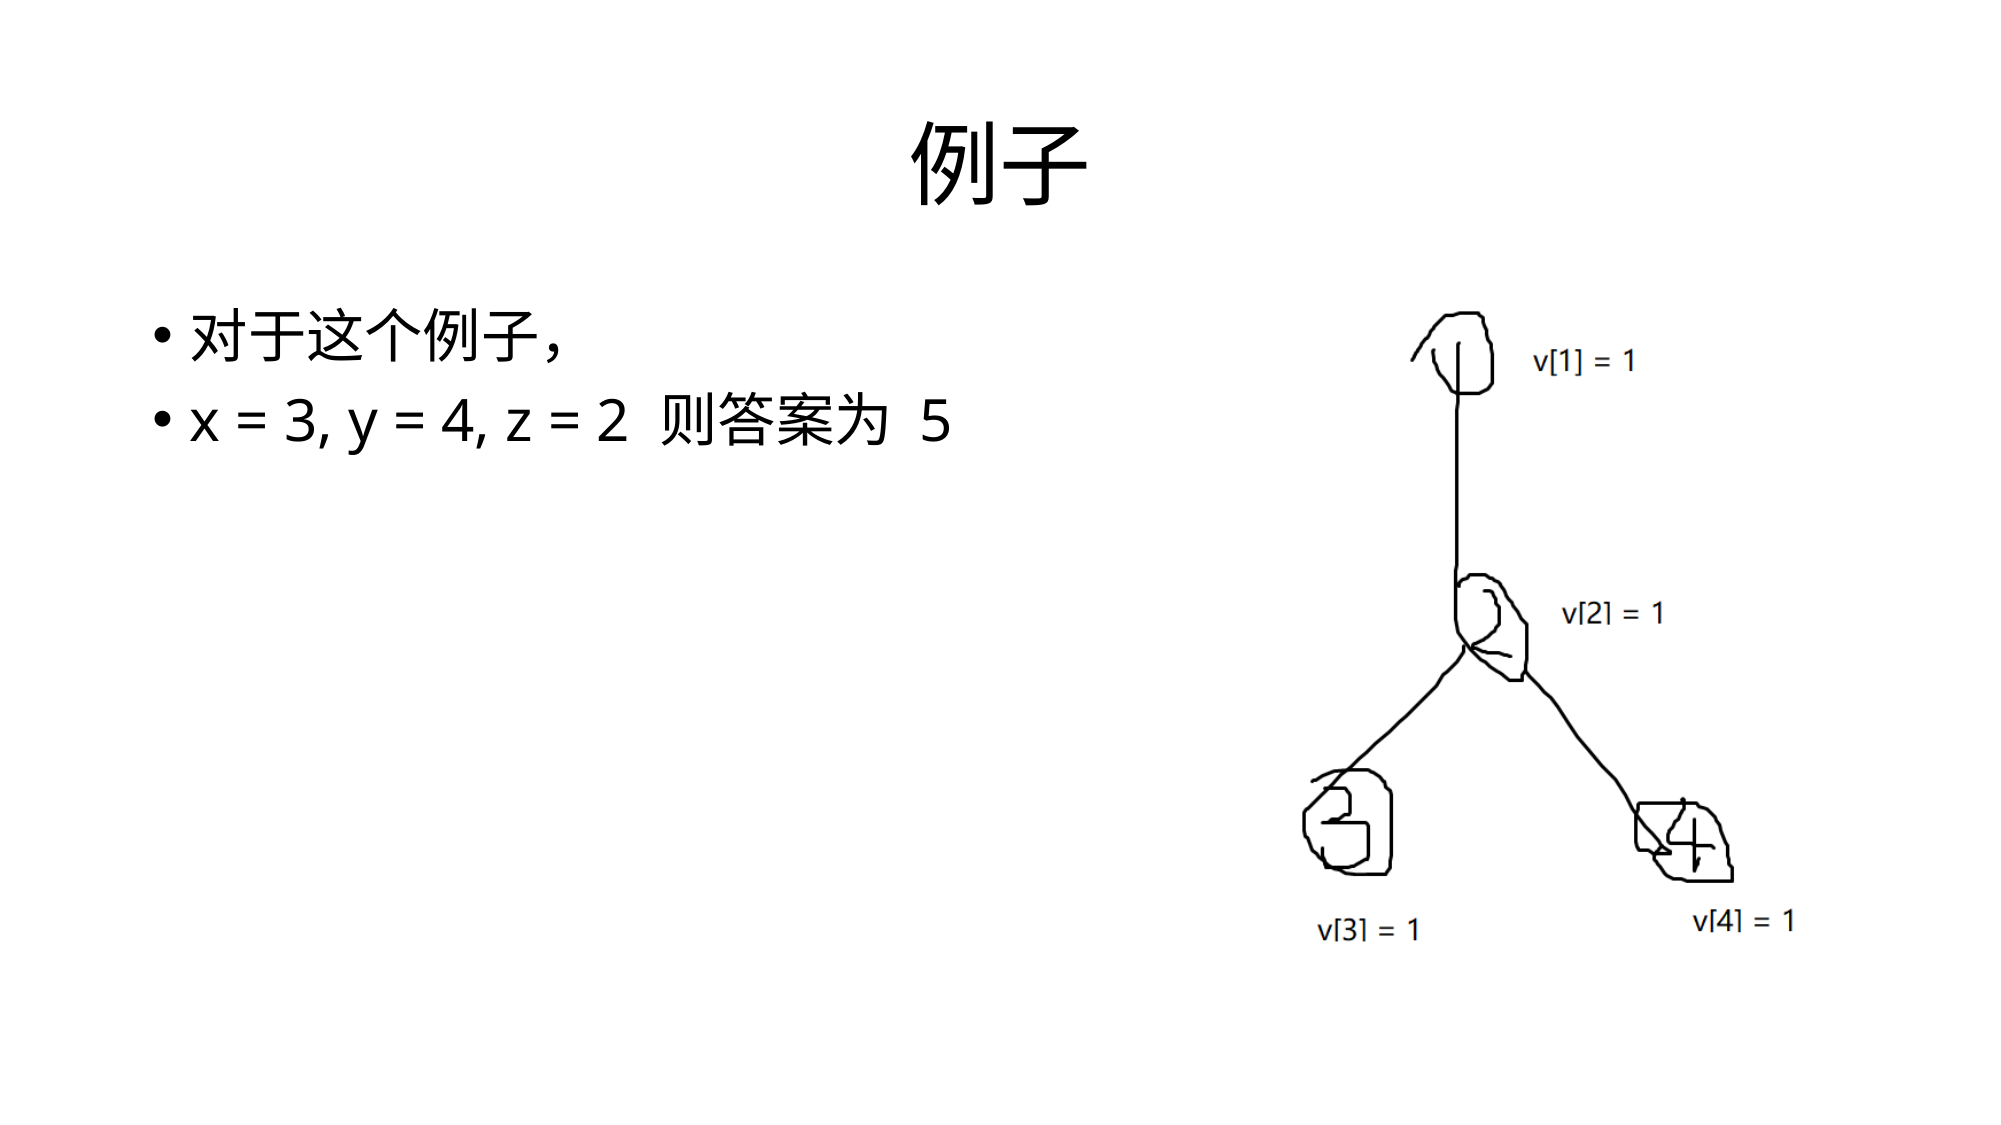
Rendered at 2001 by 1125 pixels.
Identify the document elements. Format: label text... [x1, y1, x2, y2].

picture [1136, 277, 1889, 992]
title 例子 [137, 59, 1863, 278]
list 对于这个例子， x = 3, y = 4, z = 2 则答案为 5 [137, 299, 1863, 1014]
